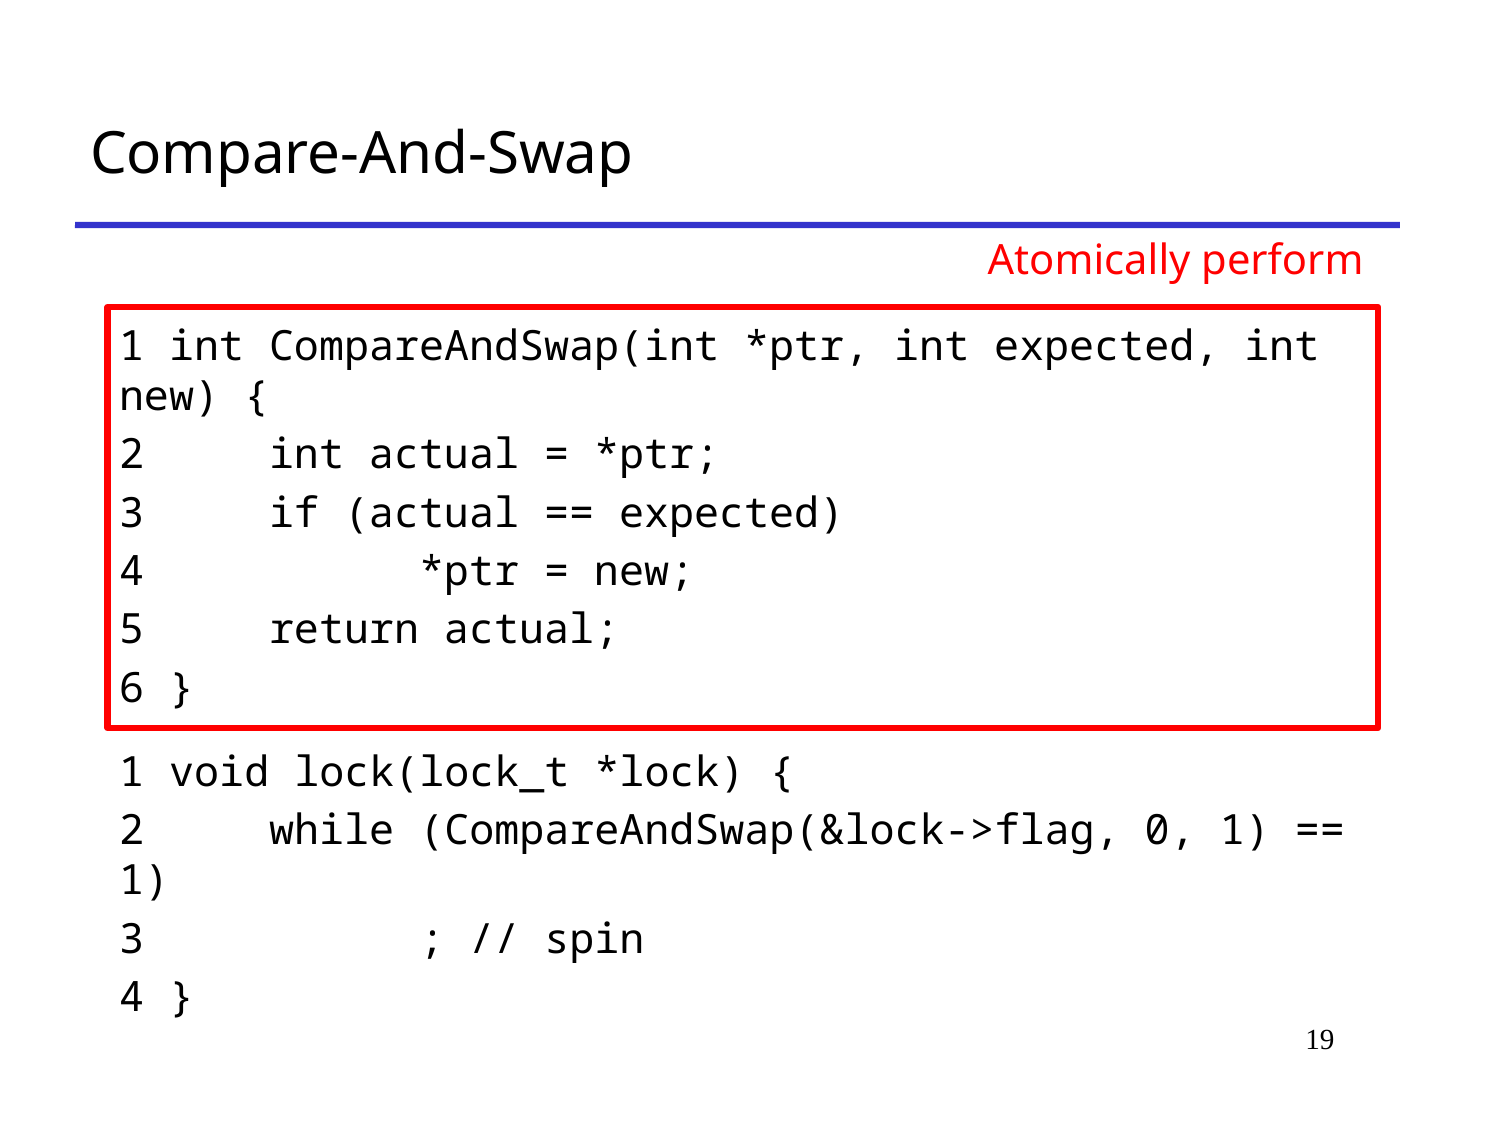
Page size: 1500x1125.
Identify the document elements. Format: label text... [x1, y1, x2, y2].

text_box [107, 224, 1379, 729]
text_box 1 int CompareAndSwap(int *ptr, int expected, int new) { 2 int actual = *ptr; 3 if (actual == expected) 4 *ptr = new; 5 return actual; 6 } [1377, 311, 1388, 775]
slide_number 19 [1137, 1012, 1351, 1088]
text_box 1 void lock(lock_t *lock) { 2 while (CompareAndSwap(&lock->flag, 0, 1) == 1) 3 ; // spin 4 } [104, 737, 1378, 996]
title Compare-And-Swap [75, 75, 1400, 225]
